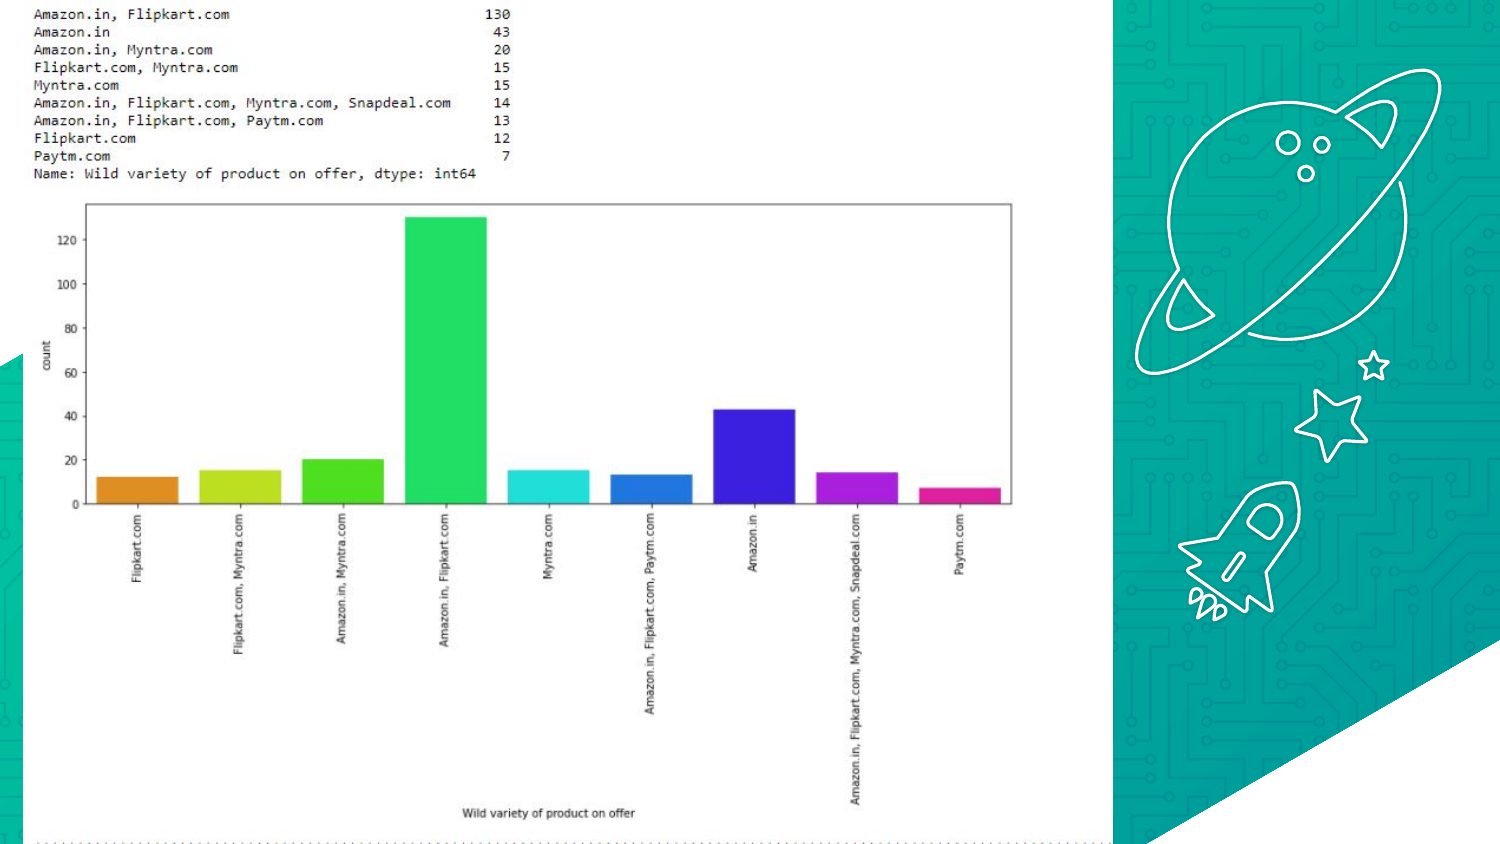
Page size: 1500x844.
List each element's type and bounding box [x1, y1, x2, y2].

picture [23, 0, 1113, 844]
text_box [1181, 489, 1307, 615]
text_box [1136, 70, 1440, 374]
